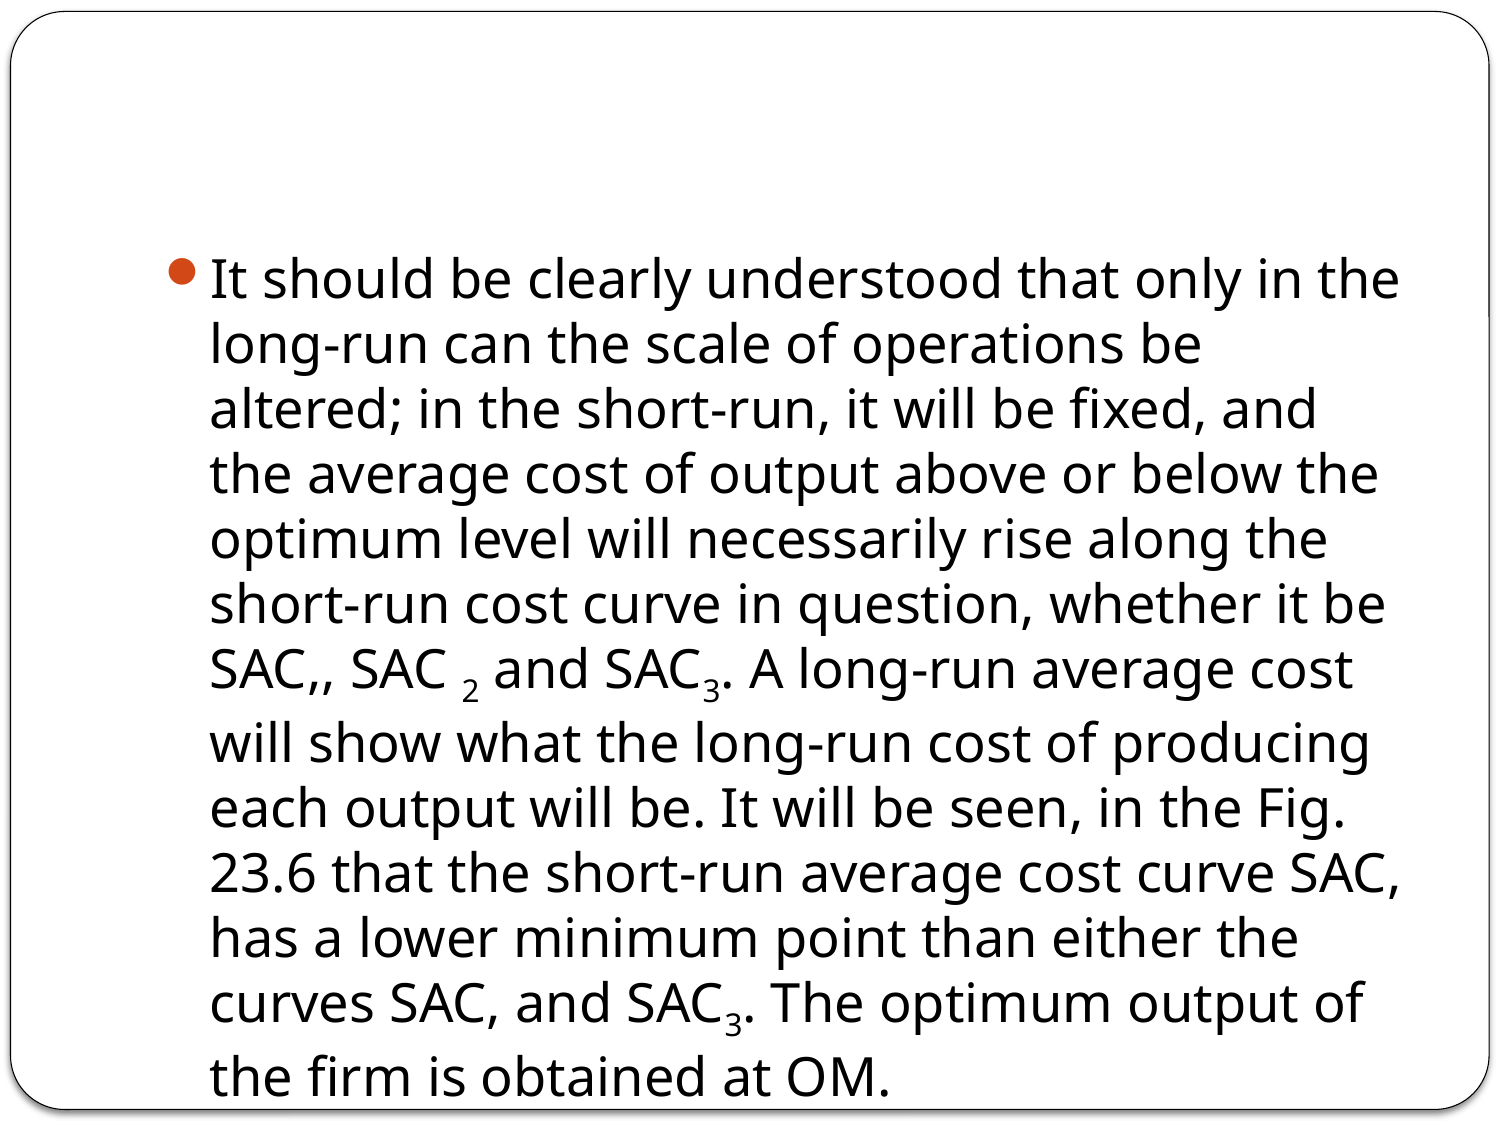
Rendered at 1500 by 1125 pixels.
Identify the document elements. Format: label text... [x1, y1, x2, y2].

list It should be clearly understood that only in the long-run can the scale of operations be altered; in the short-run, it will be fixed, and the average cost of output above or below the optimum level will necessarily rise along the short-run cost curve in question, whether it be SAC,, SAC 2 and SAC3. A long-run average cost will show what the long-run cost of producing each output will be. It will be seen, in the Fig. 23.6 that the short-run average cost curve SAC, has a lower minimum point than either the curves SAC, and SAC3. The optimum output of the firm is obtained at OM. [150, 237, 1425, 988]
